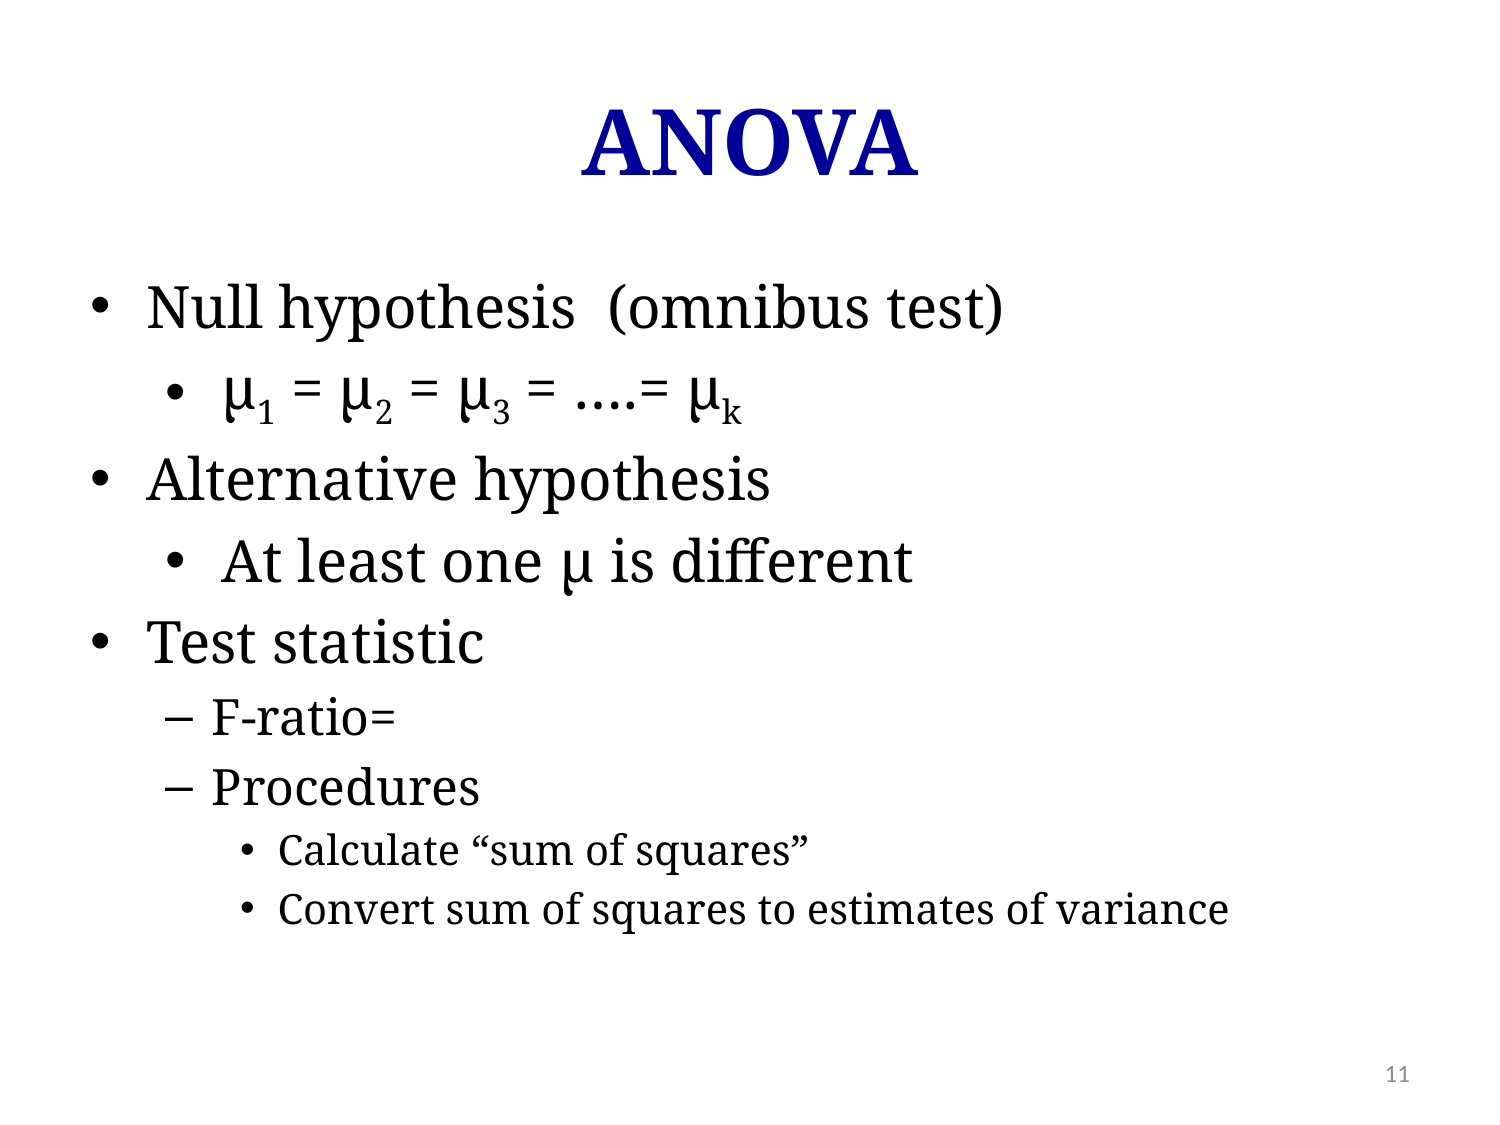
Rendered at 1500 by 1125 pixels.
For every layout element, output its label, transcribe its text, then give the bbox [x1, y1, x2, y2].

title ANOVA [75, 45, 1425, 233]
slide_number 11 [1074, 1042, 1425, 1103]
